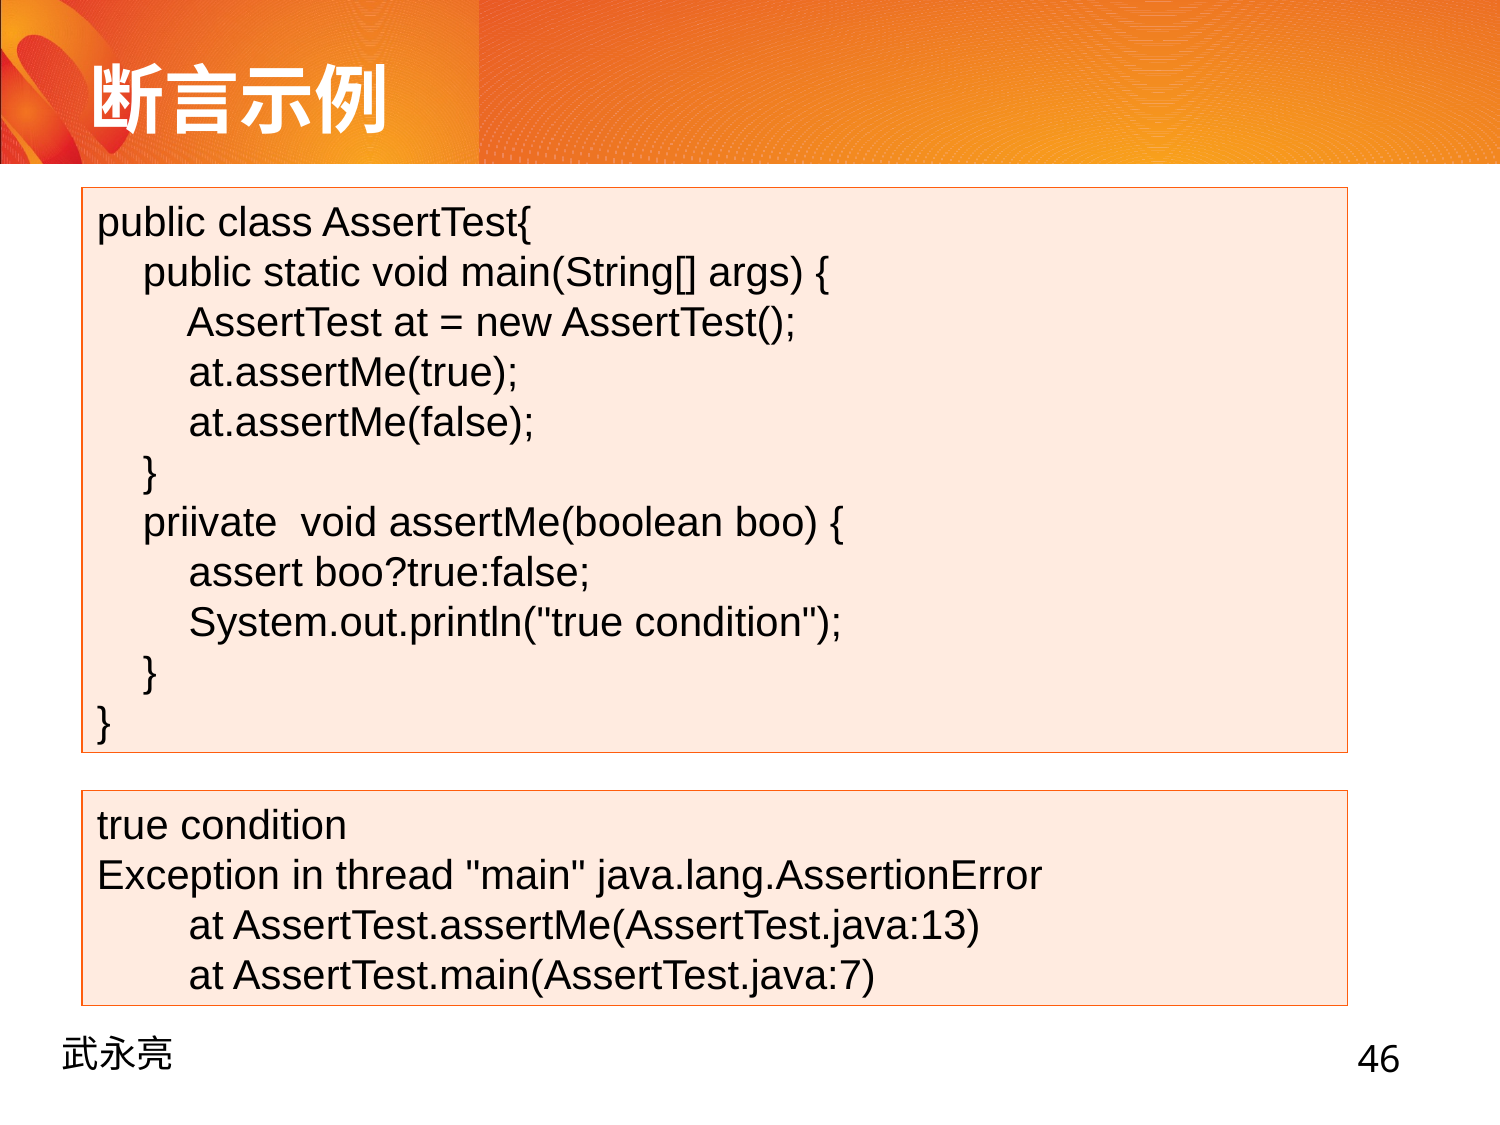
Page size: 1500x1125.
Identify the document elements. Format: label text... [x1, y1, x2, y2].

text_box true condition Exception in thread "main" java.lang.AssertionError at AssertTest.assertMe(AssertTest.java:13) at AssertTest.main(AssertTest.java:7) [82, 790, 1348, 1006]
title 断言示例 [75, 45, 1425, 167]
text_box public class AssertTest{ public static void main(String[] args) { AssertTest at = new AssertTest(); at.assertMe(true); at.assertMe(false); } priivate void assertMe(boolean boo) { assert boo?true:false; System.out.println("true condition"); } } [82, 187, 1348, 753]
picture [0, 0, 1500, 164]
